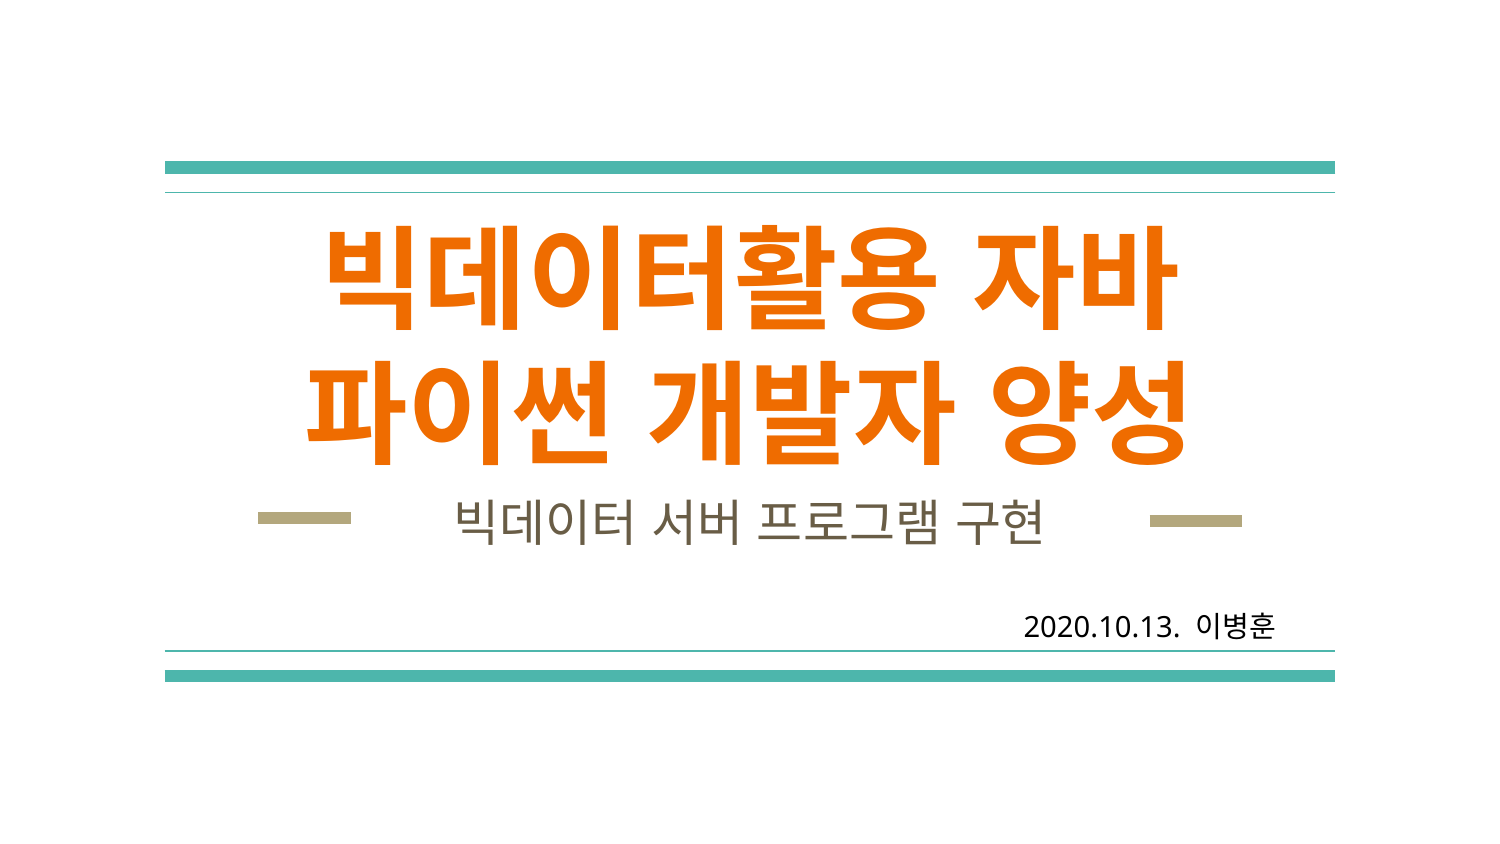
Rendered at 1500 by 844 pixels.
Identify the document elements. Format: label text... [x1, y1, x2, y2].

title 빅데이터활용 자바 파이썬 개발자 양성 [164, 324, 1336, 493]
subtitle 빅데이터 서버 프로그램 구현 [350, 476, 1150, 607]
text_box 2020.10.13. 이병훈 [1008, 593, 1300, 647]
